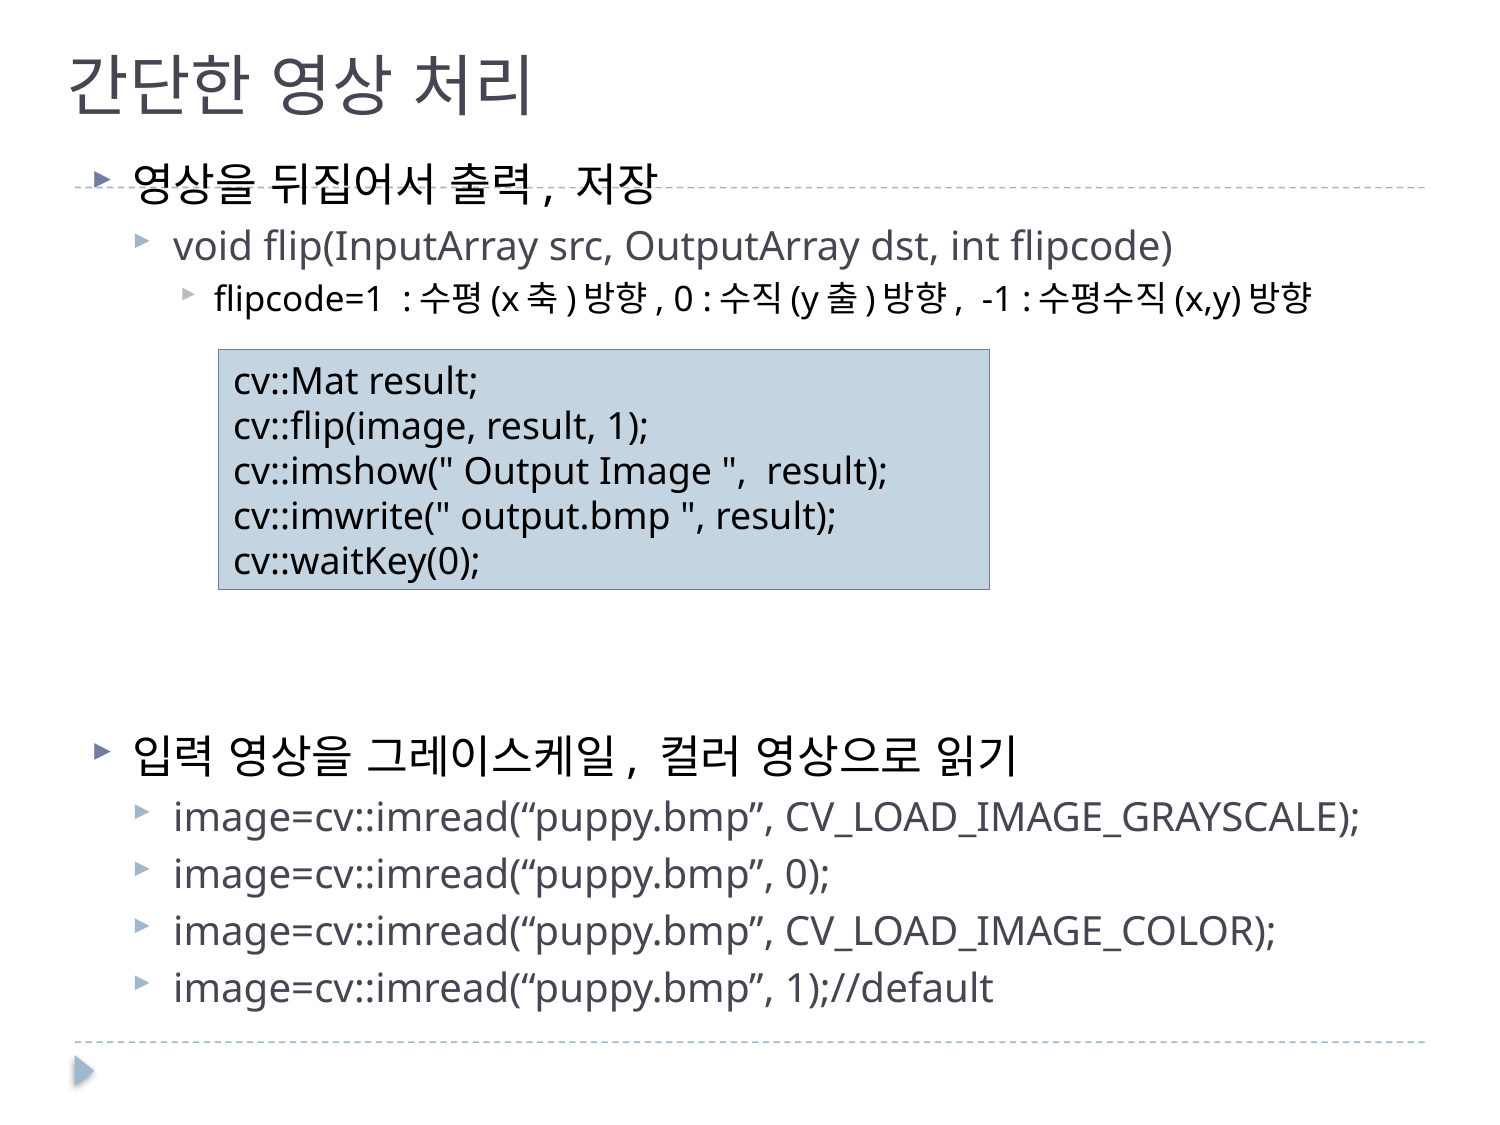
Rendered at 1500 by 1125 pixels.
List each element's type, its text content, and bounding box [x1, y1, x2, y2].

title 간단한 영상 처리 [53, 30, 1404, 132]
text_box cv::Mat result; cv::flip(image, result, 1); cv::imshow(" Output Image ", result); cv::imwrite(" output.bmp ", result); cv::waitKey(0); [218, 349, 990, 590]
list 영상을 뒤집어서 출력, 저장 void flip(InputArray src, OutputArray dst, int flipcode) flipcode=1 :수평(x축)방향, 0 :수직(y출)방향, -1 :수평수직(x,y)방향 입력 영상을 그레이스케일, 컬러 영상으로 읽기 image=cv::imread(“puppy.bmp”, CV_LOAD_IMAGE_GRAYSCALE); image=cv::imread(“puppy.bmp”, 0); image=cv::imread(“puppy.bmp”, CV_LOAD_IMAGE_COLOR); image=cv::imread(“puppy.bmp”, 1);//default [76, 149, 1427, 1022]
